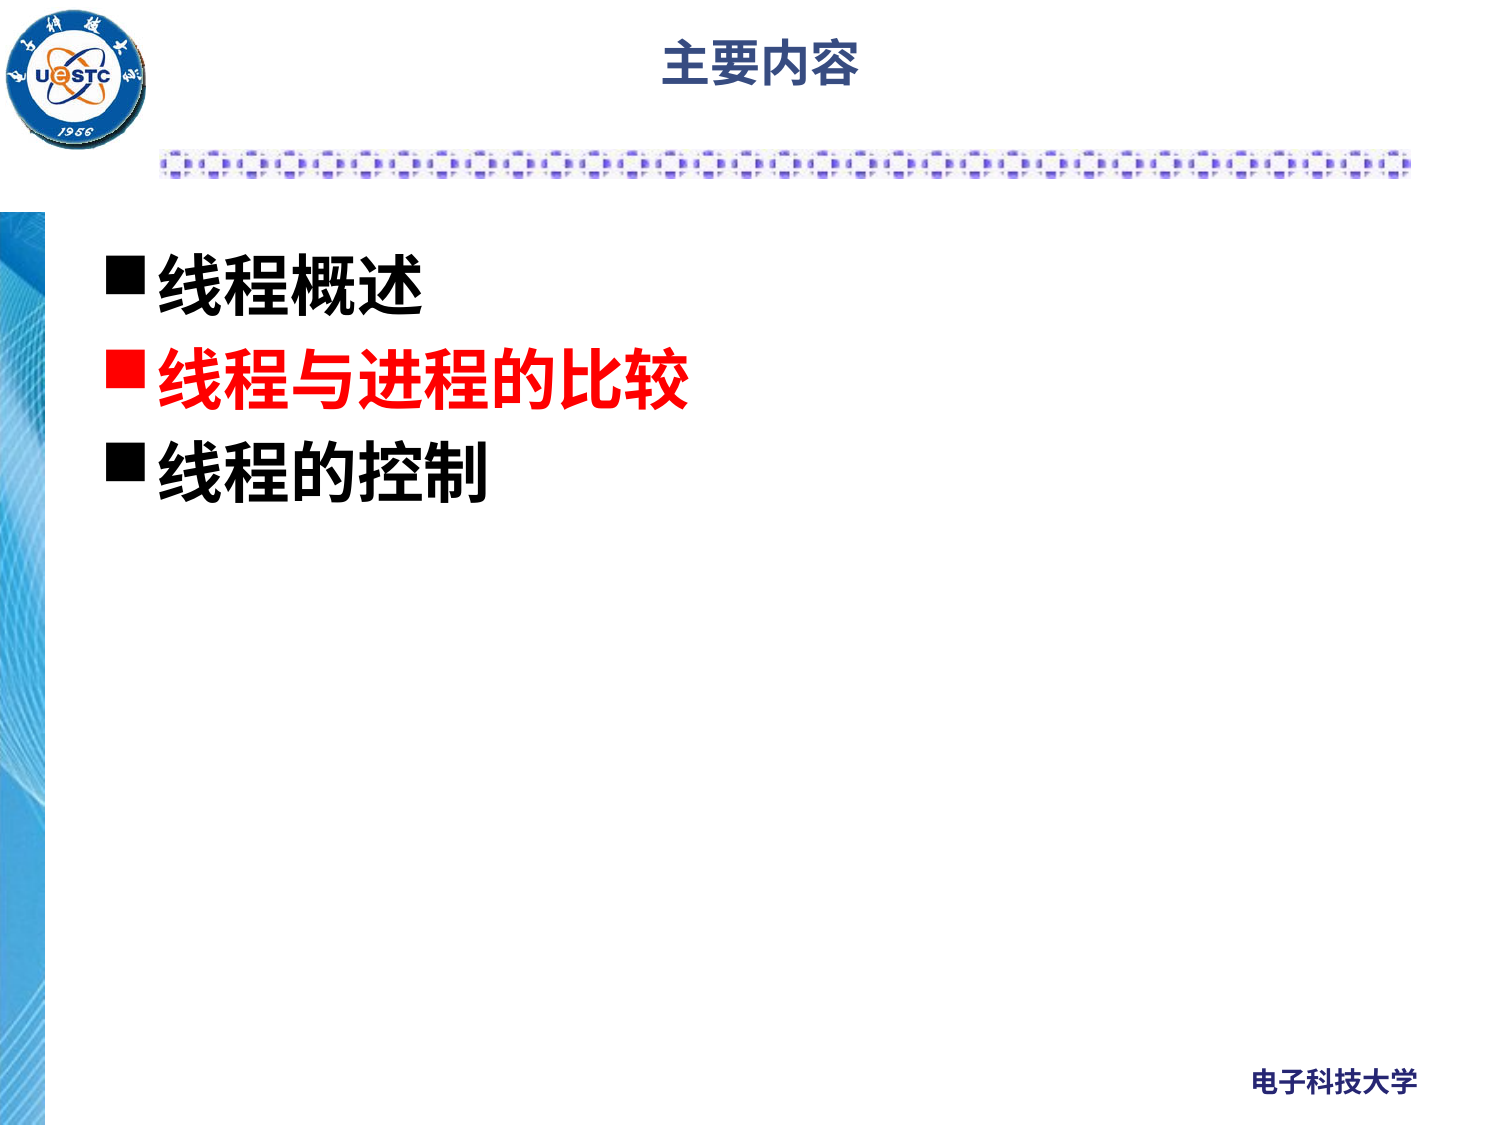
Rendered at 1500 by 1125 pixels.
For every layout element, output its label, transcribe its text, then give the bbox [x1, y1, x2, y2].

picture [5, 0, 146, 150]
picture [0, 212, 45, 1125]
text_box 线程概述 线程与进程的比较 线程的控制 [85, 236, 1436, 928]
picture [159, 149, 1411, 179]
title 主要内容 [159, 31, 1362, 122]
